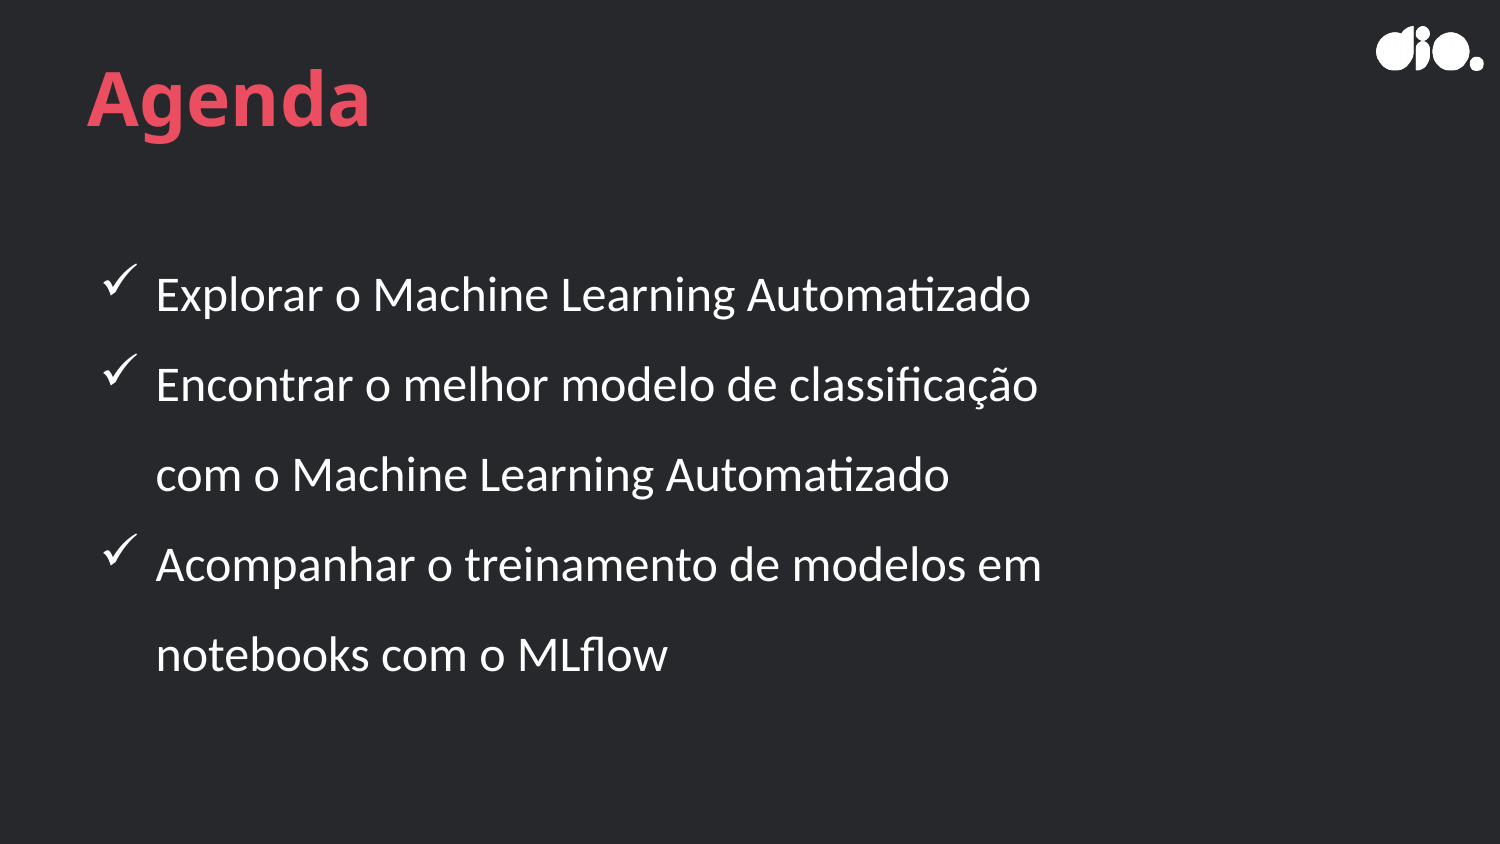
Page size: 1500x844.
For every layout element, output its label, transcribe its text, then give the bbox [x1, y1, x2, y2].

picture [1376, 26, 1484, 71]
list Explorar o Machine Learning Automatizado Encontrar o melhor modelo de classificação com o Machine Learning Automatizado Acompanhar o treinamento de modelos em notebooks com o MLflow [72, 223, 1150, 684]
title Agenda [72, 71, 1081, 133]
